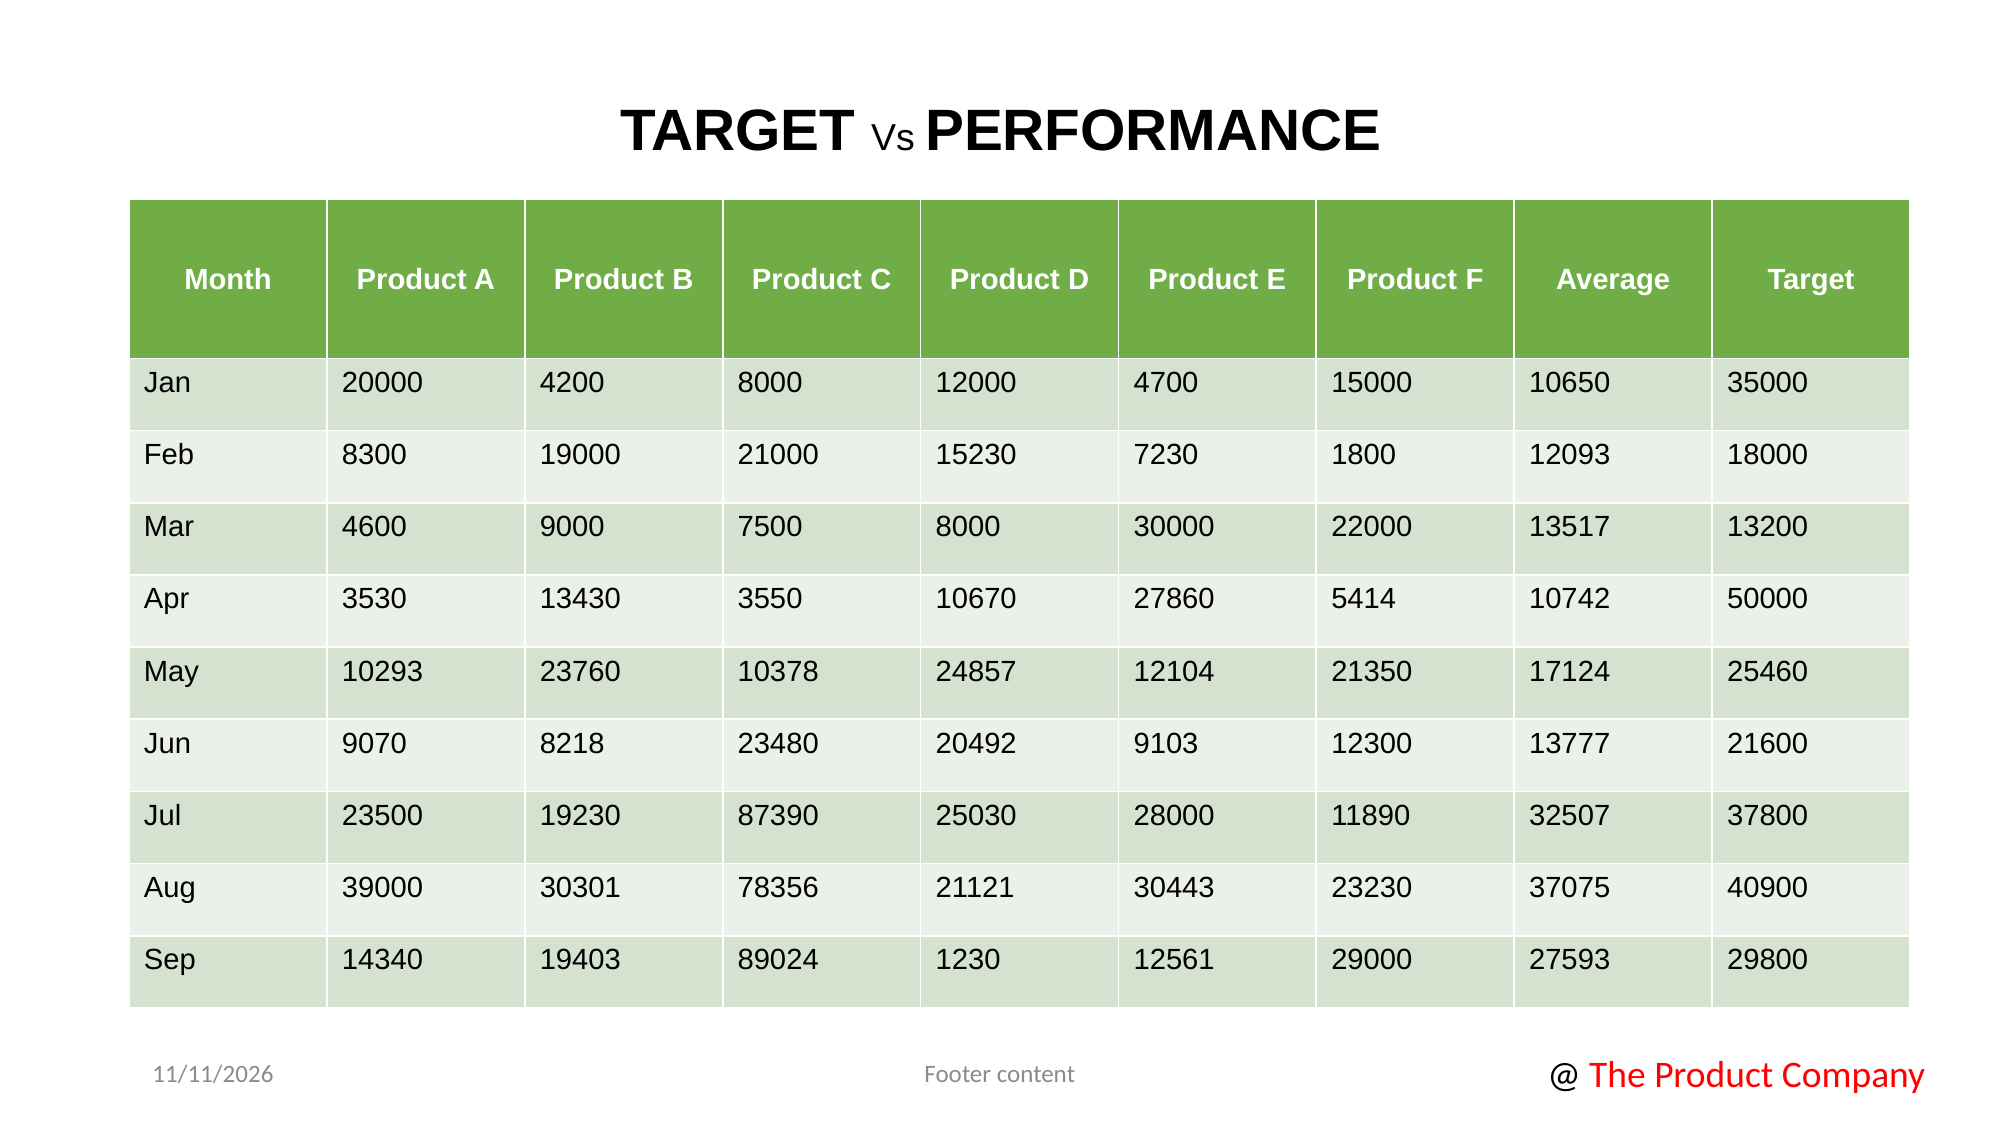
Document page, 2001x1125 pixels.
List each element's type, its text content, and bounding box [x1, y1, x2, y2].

table_cell 19000 [526, 431, 722, 502]
table_cell 23480 [724, 720, 920, 791]
table_cell 22000 [1317, 504, 1513, 574]
table_cell 50000 [1713, 576, 1909, 646]
table_cell 25030 [921, 792, 1118, 863]
table_cell 14340 [328, 937, 524, 1007]
table_cell 25460 [1713, 648, 1909, 718]
table_cell 7500 [724, 504, 920, 574]
table_cell 7230 [1119, 431, 1315, 502]
table_cell Sep [130, 937, 326, 1007]
table_cell 10378 [724, 648, 920, 718]
table_cell 8218 [526, 720, 722, 791]
table_cell 21000 [724, 431, 920, 502]
table_cell Feb [130, 431, 326, 502]
table_cell 23760 [526, 648, 722, 718]
table_cell 37800 [1713, 792, 1909, 863]
table_cell 13517 [1515, 504, 1711, 574]
table_cell Jan [130, 359, 326, 430]
table_cell 10742 [1515, 576, 1711, 646]
table_cell May [130, 648, 326, 718]
table_cell 87390 [724, 792, 920, 863]
table_header Product D [921, 200, 1118, 358]
table_cell 11890 [1317, 792, 1513, 863]
table_header Product F [1317, 200, 1513, 358]
table_cell 30443 [1119, 864, 1315, 935]
table_cell 10650 [1515, 359, 1711, 430]
table_cell 37075 [1515, 864, 1711, 935]
table_cell 27593 [1515, 937, 1711, 1007]
table_cell 10293 [328, 648, 524, 718]
table_cell 12000 [921, 359, 1118, 430]
table_cell 17124 [1515, 648, 1711, 718]
title Target Vs PERFORMANCE [175, 0, 1826, 199]
table_cell 15000 [1317, 359, 1513, 430]
table_header Product E [1119, 200, 1315, 358]
table_cell Apr [130, 576, 326, 646]
table_cell 4600 [328, 504, 524, 574]
table_header Product A [328, 200, 524, 358]
table_cell 4700 [1119, 359, 1315, 430]
table_cell 23500 [328, 792, 524, 863]
table_cell 27860 [1119, 576, 1315, 646]
table_cell 19403 [526, 937, 722, 1007]
table_cell 13430 [526, 576, 722, 646]
table_cell Jun [130, 720, 326, 791]
table_cell 12300 [1317, 720, 1513, 791]
table_cell 40900 [1713, 864, 1909, 935]
table_cell 23230 [1317, 864, 1513, 935]
table_cell Mar [130, 504, 326, 574]
table_cell 10670 [921, 576, 1118, 646]
table_cell 4200 [526, 359, 722, 430]
table_header Product C [724, 200, 920, 358]
table_cell 32507 [1515, 792, 1711, 863]
table_header Product B [526, 200, 722, 358]
table_cell 35000 [1713, 359, 1909, 430]
table_cell 1230 [921, 937, 1118, 1007]
table_cell 3530 [328, 576, 524, 646]
table_cell 8300 [328, 431, 524, 502]
table_cell 18000 [1713, 431, 1909, 502]
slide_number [137, 1042, 588, 1103]
table_cell 12093 [1515, 431, 1711, 502]
table_cell 5414 [1317, 576, 1513, 646]
table_cell 8000 [724, 359, 920, 430]
table_cell 89024 [724, 937, 920, 1007]
table_header Month [130, 200, 326, 358]
table_cell 30301 [526, 864, 722, 935]
table_cell 24857 [921, 648, 1118, 718]
table_cell 15230 [921, 431, 1118, 502]
table_cell 13200 [1713, 504, 1909, 574]
table_cell 12104 [1119, 648, 1315, 718]
table_cell 21350 [1317, 648, 1513, 718]
table_header Target [1713, 200, 1909, 358]
table_cell Jul [130, 792, 326, 863]
table_cell 9103 [1119, 720, 1315, 791]
table_cell 9070 [328, 720, 524, 791]
table_cell 9000 [526, 504, 722, 574]
table_cell 20000 [328, 359, 524, 430]
table_cell 39000 [328, 864, 524, 935]
table_cell 29000 [1317, 937, 1513, 1007]
table_cell 21121 [921, 864, 1118, 935]
table_cell 20492 [921, 720, 1118, 791]
table_cell 19230 [526, 792, 722, 863]
table_cell 12561 [1119, 937, 1315, 1007]
table_cell 29800 [1713, 937, 1909, 1007]
table_cell 13777 [1515, 720, 1711, 791]
table_cell 78356 [724, 864, 920, 935]
table_cell 3550 [724, 576, 920, 646]
table_cell 8000 [921, 504, 1118, 574]
table_cell 28000 [1119, 792, 1315, 863]
table_cell Aug [130, 864, 326, 935]
table_cell 30000 [1119, 504, 1315, 574]
table_cell 1800 [1317, 431, 1513, 502]
table_cell 21600 [1713, 720, 1909, 791]
table_header Average [1515, 200, 1711, 358]
footer Footer content [662, 1042, 1338, 1103]
